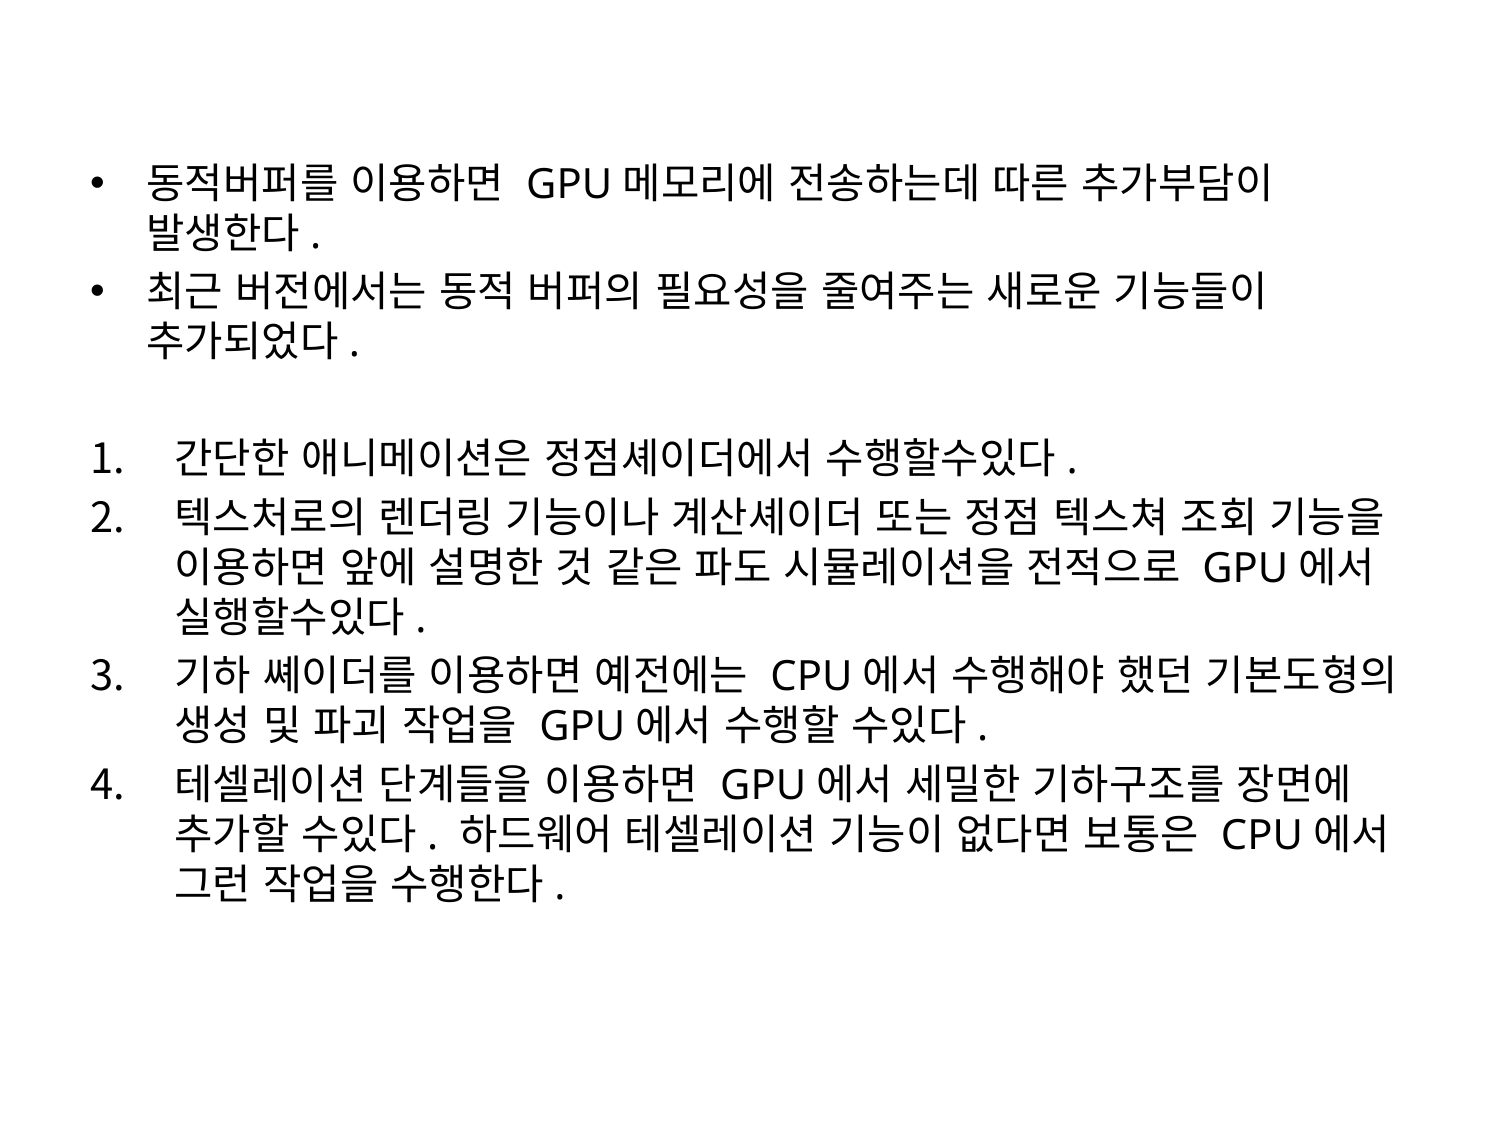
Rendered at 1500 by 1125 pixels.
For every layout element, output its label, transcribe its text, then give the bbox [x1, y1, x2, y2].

list 동적버퍼를 이용하면 GPU메모리에 전송하는데 따른 추가부담이 발생한다. 최근 버전에서는 동적 버퍼의 필요성을 줄여주는 새로운 기능들이 추가되었다. 간단한 애니메이션은 정점셰이더에서 수행할수있다. 텍스처로의 렌더링 기능이나 계산셰이더 또는 정점 텍스쳐 조회 기능을 이용하면 앞에 설명한 것 같은 파도 시뮬레이션을 전적으로 GPU에서 실행할수있다. 기하 쎼이더를 이용하면 예전에는 CPU에서 수행해야 했던 기본도형의 생성 및 파괴 작업을 GPU에서 수행할 수있다. 테셀레이션 단계들을 이용하면 GPU에서 세밀한 기하구조를 장면에 추가할 수있다. 하드웨어 테셀레이션 기능이 없다면 보통은 CPU에서 그런 작업을 수행한다. [75, 149, 1425, 1005]
